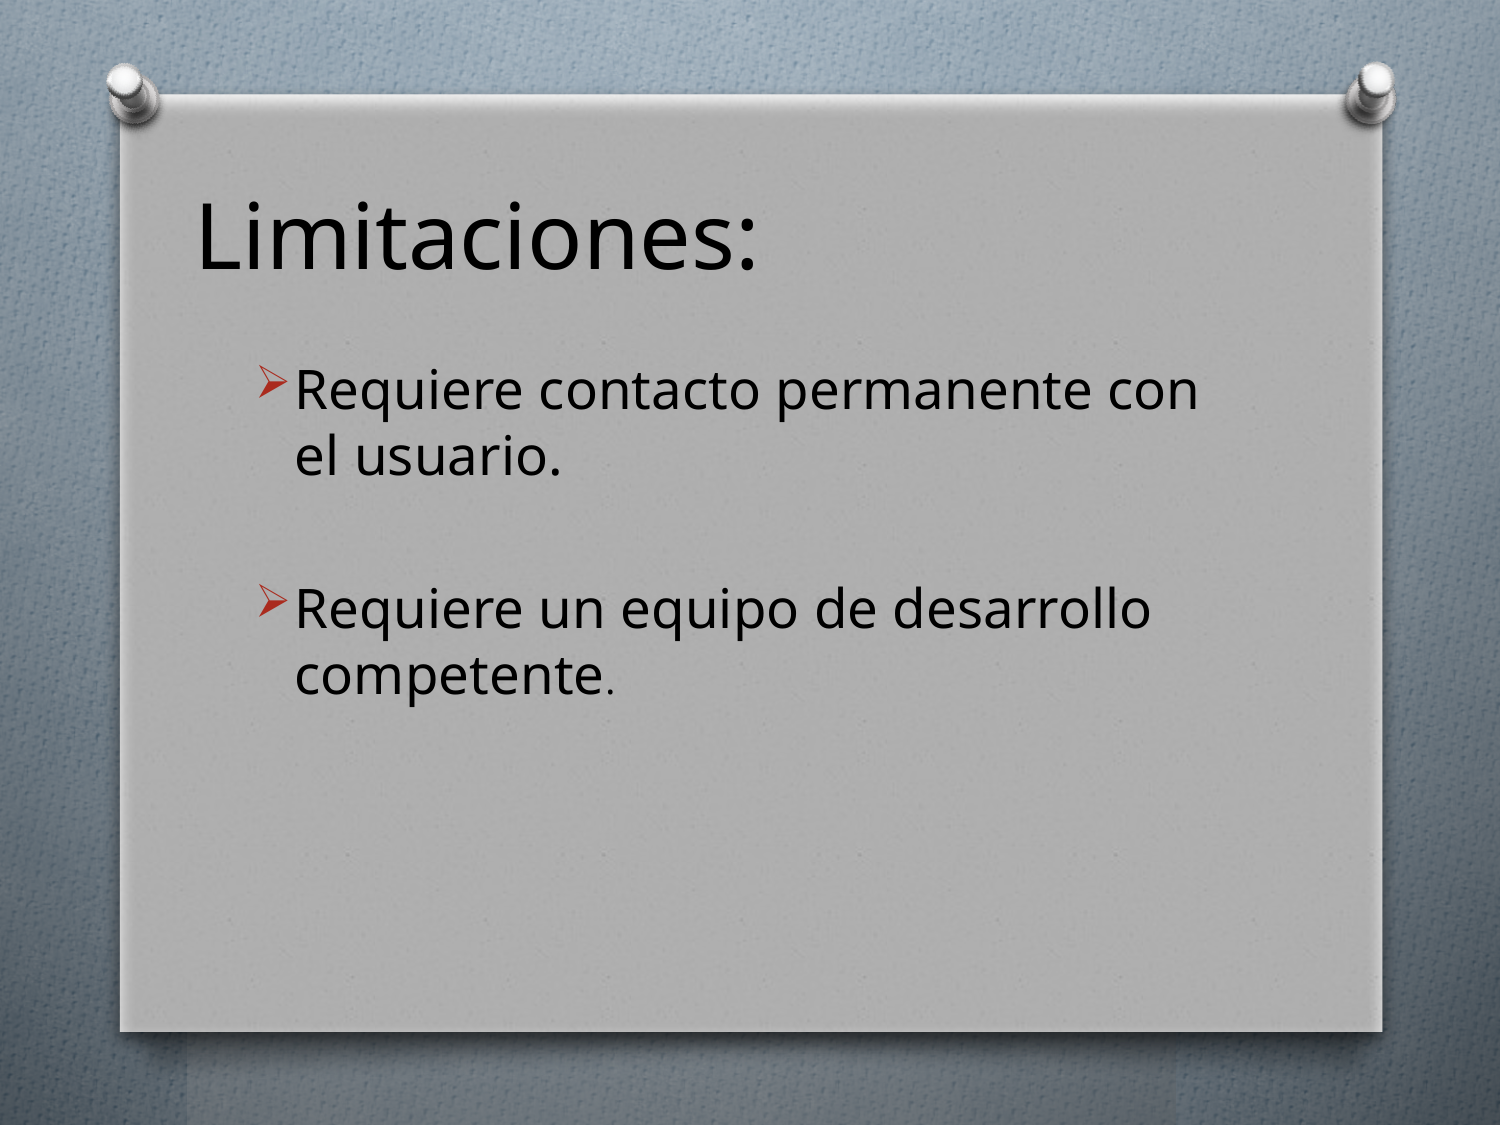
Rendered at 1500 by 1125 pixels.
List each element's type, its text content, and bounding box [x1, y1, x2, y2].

list Requiere contacto permanente con el usuario. Requiere un equipo de desarrollo competente. [240, 347, 1257, 716]
picture [1317, 35, 1439, 156]
picture [75, 29, 198, 153]
title Limitaciones: [179, 134, 1323, 332]
